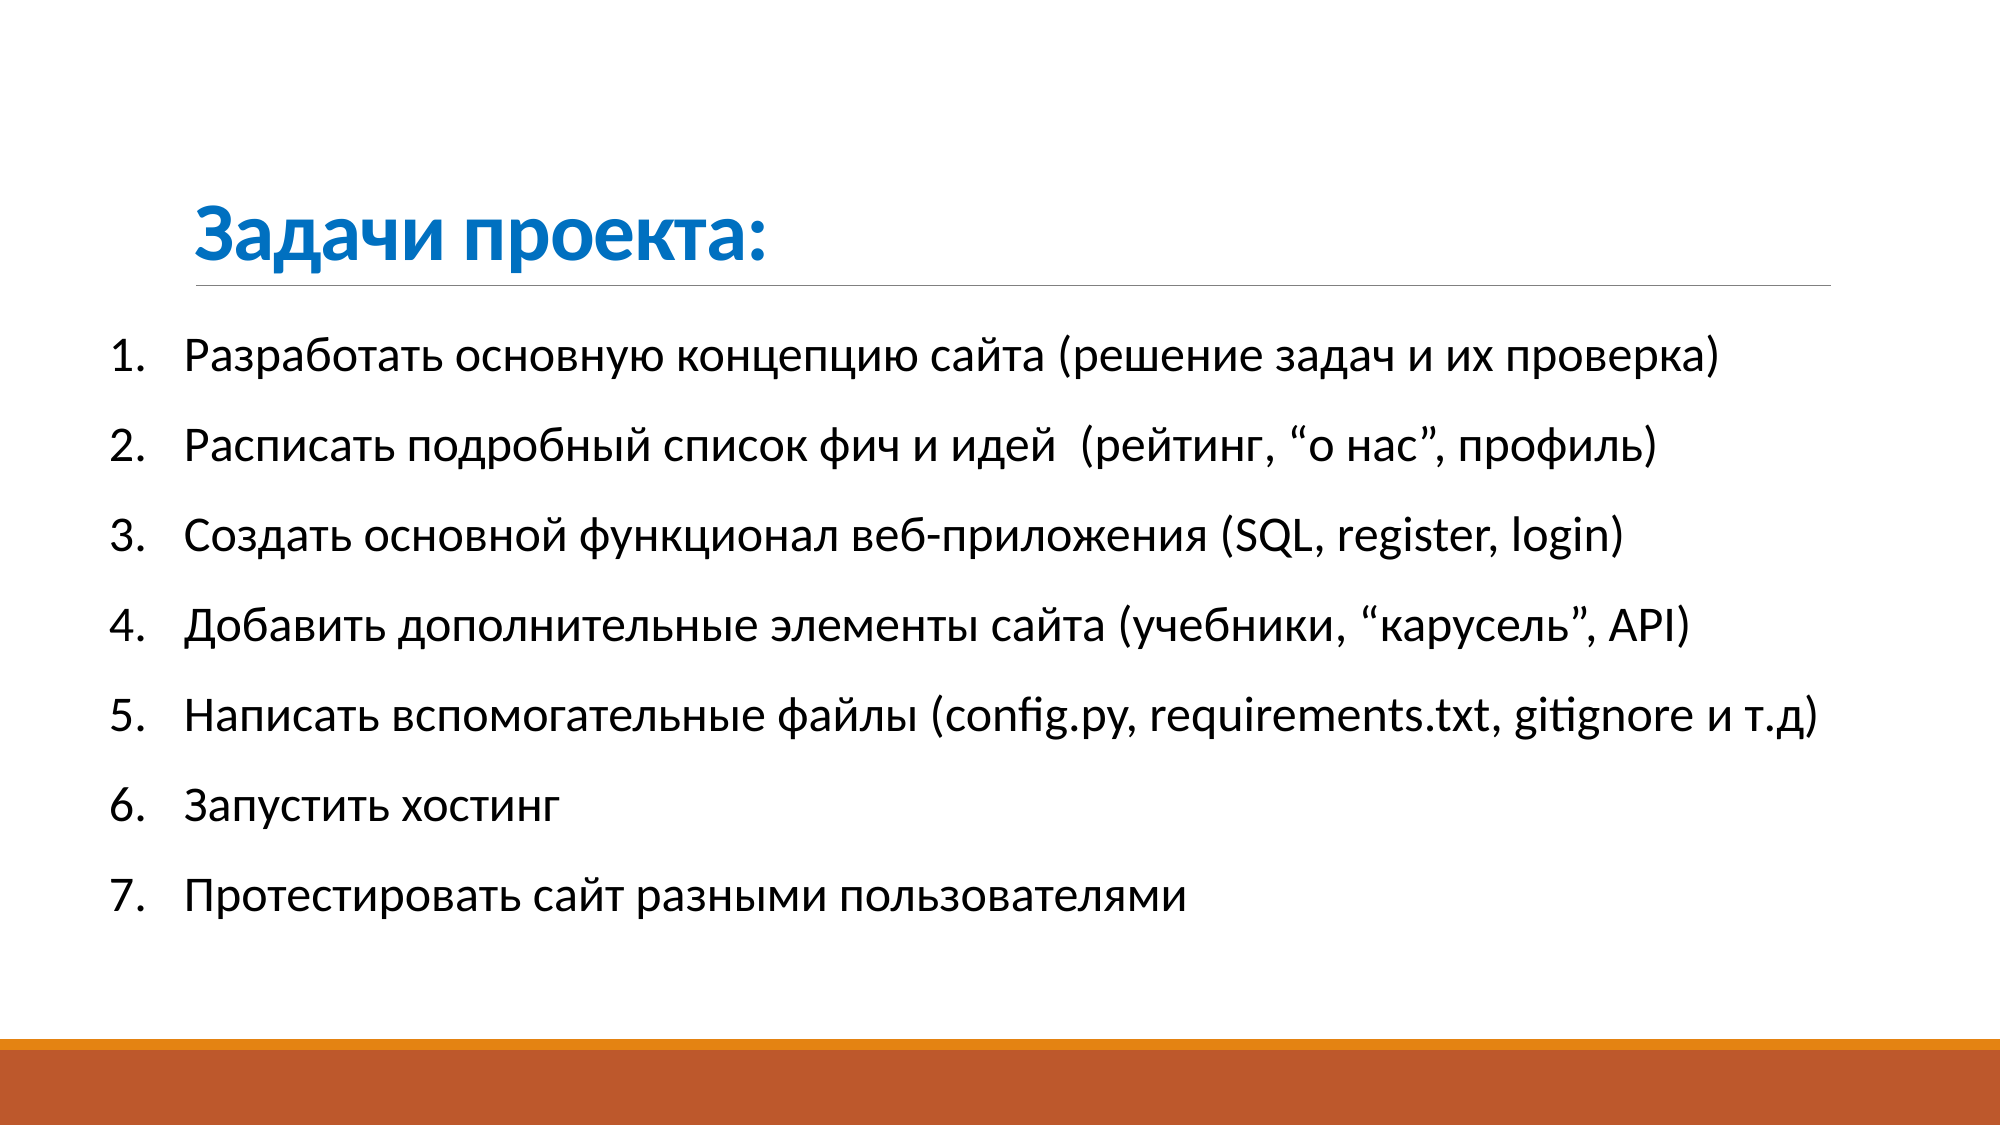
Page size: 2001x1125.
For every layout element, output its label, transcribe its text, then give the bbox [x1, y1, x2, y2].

title Задачи проекта: [179, 174, 1781, 284]
text_box Разработать основную концепцию сайта (решение задач и их проверка) Расписать подробный список фич и идей (рейтинг, “о нас”, профиль) Создать основной функционал веб-приложения (SQL, register, login) Добавить дополнительные элементы сайта (учебники, “карусель”, API) Написать вспомогательные файлы (config.py, requirements.txt, gitignore и т.д) Запустить хостинг Протестировать сайт разными пользователями [94, 284, 1866, 1020]
